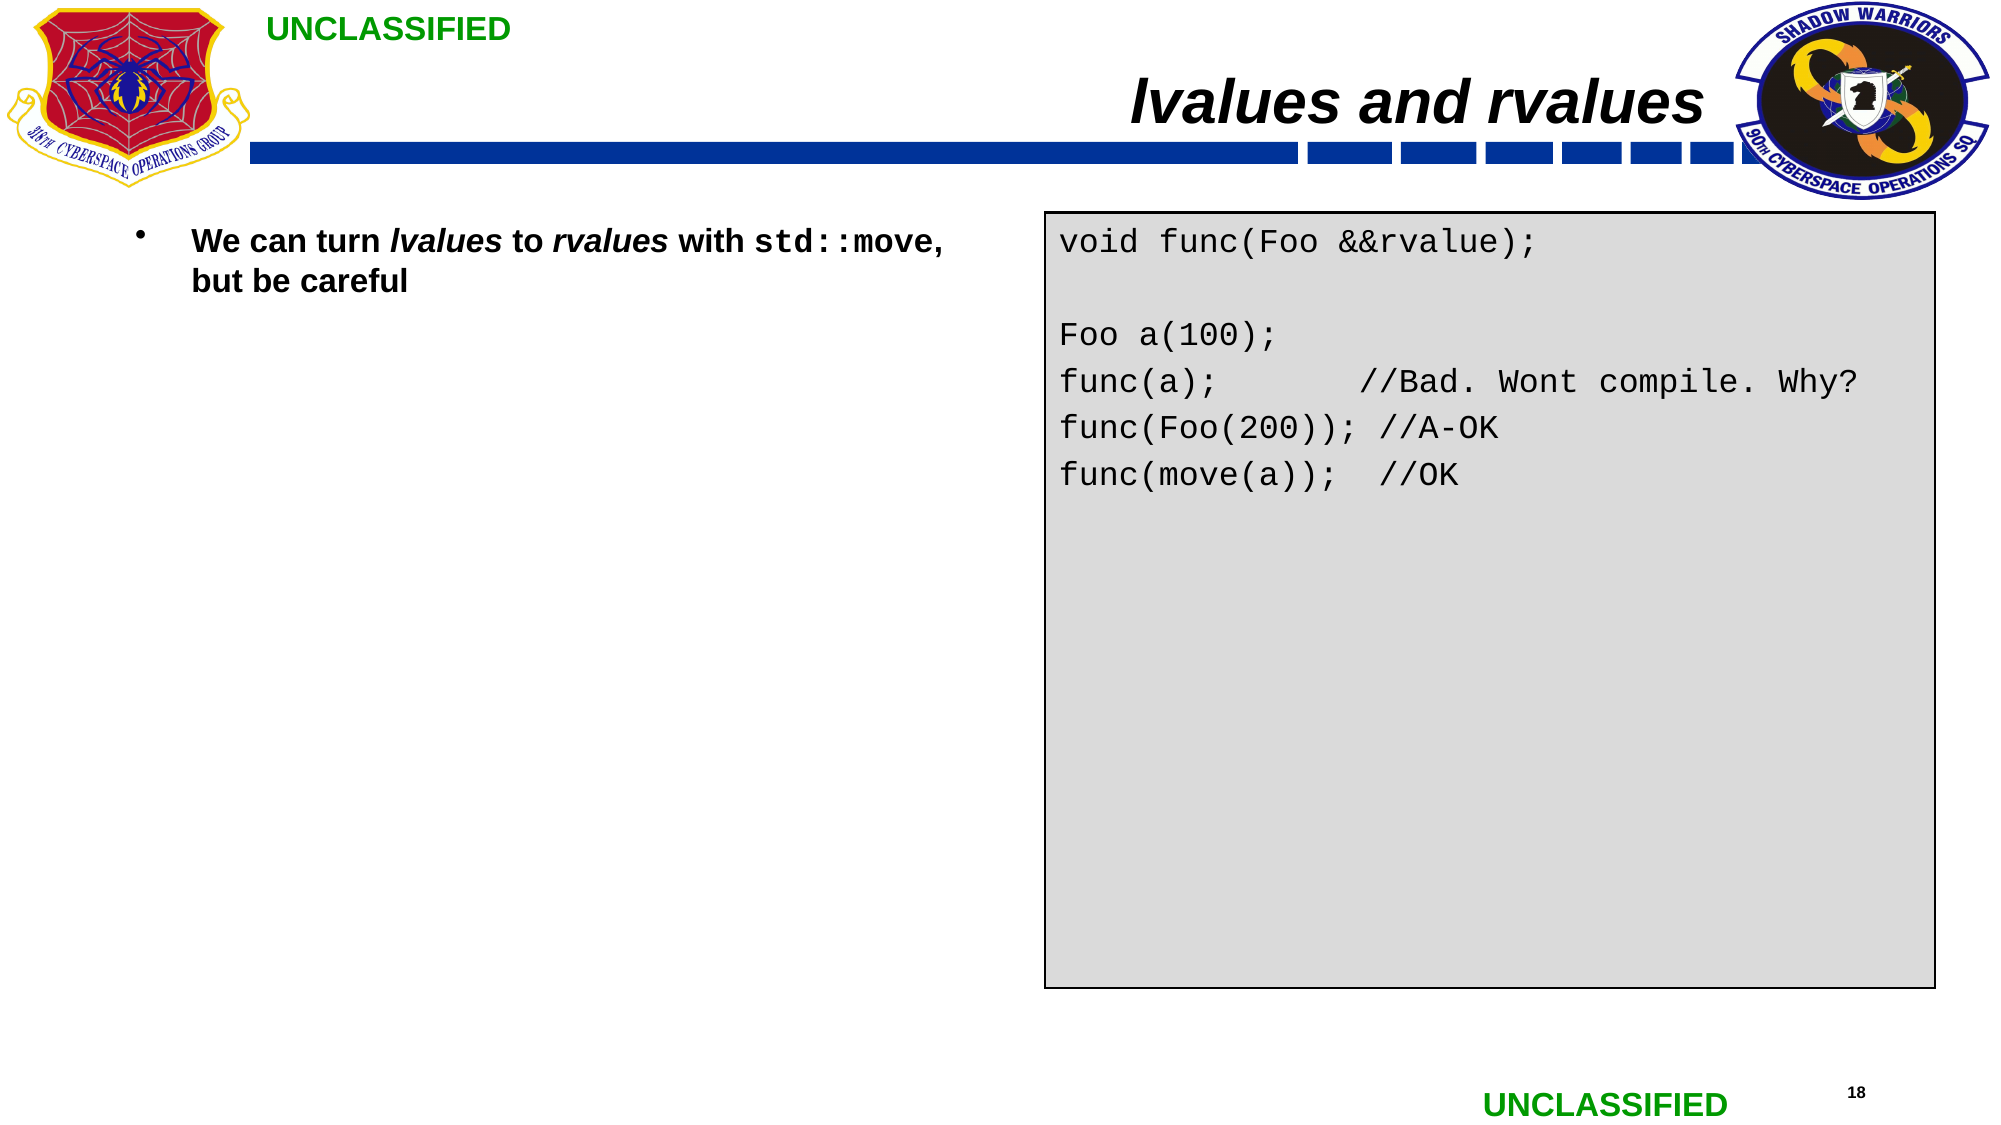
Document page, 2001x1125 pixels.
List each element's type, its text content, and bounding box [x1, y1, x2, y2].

title lvalues and rvalues [332, 51, 1739, 142]
list We can turn lvalues to rvalues with std::move, but be careful [120, 211, 1012, 989]
picture [1734, 1, 1991, 200]
picture [7, 8, 250, 188]
list void func(Foo &&rvalue); Foo a(100); func(a); //Bad. Wont compile. Why? func(Foo(200)); //A-OK func(move(a)); //OK [1044, 211, 1936, 989]
